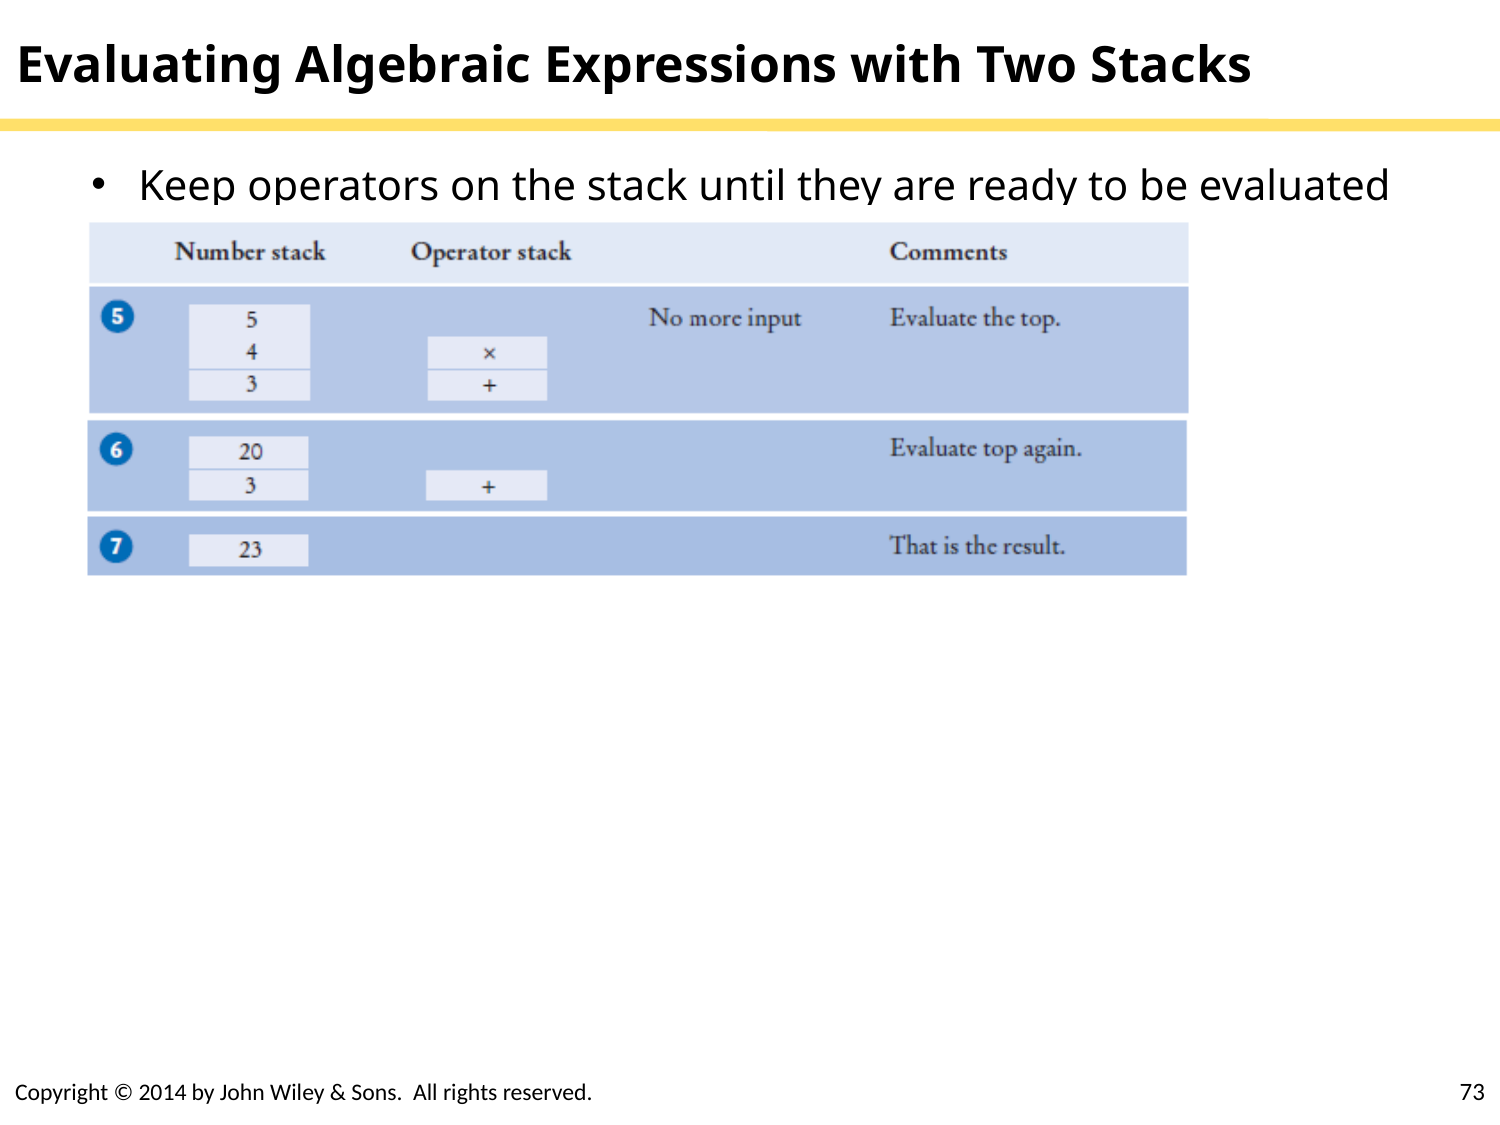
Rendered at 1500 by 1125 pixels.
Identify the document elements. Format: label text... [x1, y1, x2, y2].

picture [78, 204, 1205, 590]
list Keep operators on the stack until they are ready to be evaluated [1, 151, 1500, 1081]
title Evaluating Algebraic Expressions with Two Stacks [1, 0, 1500, 125]
